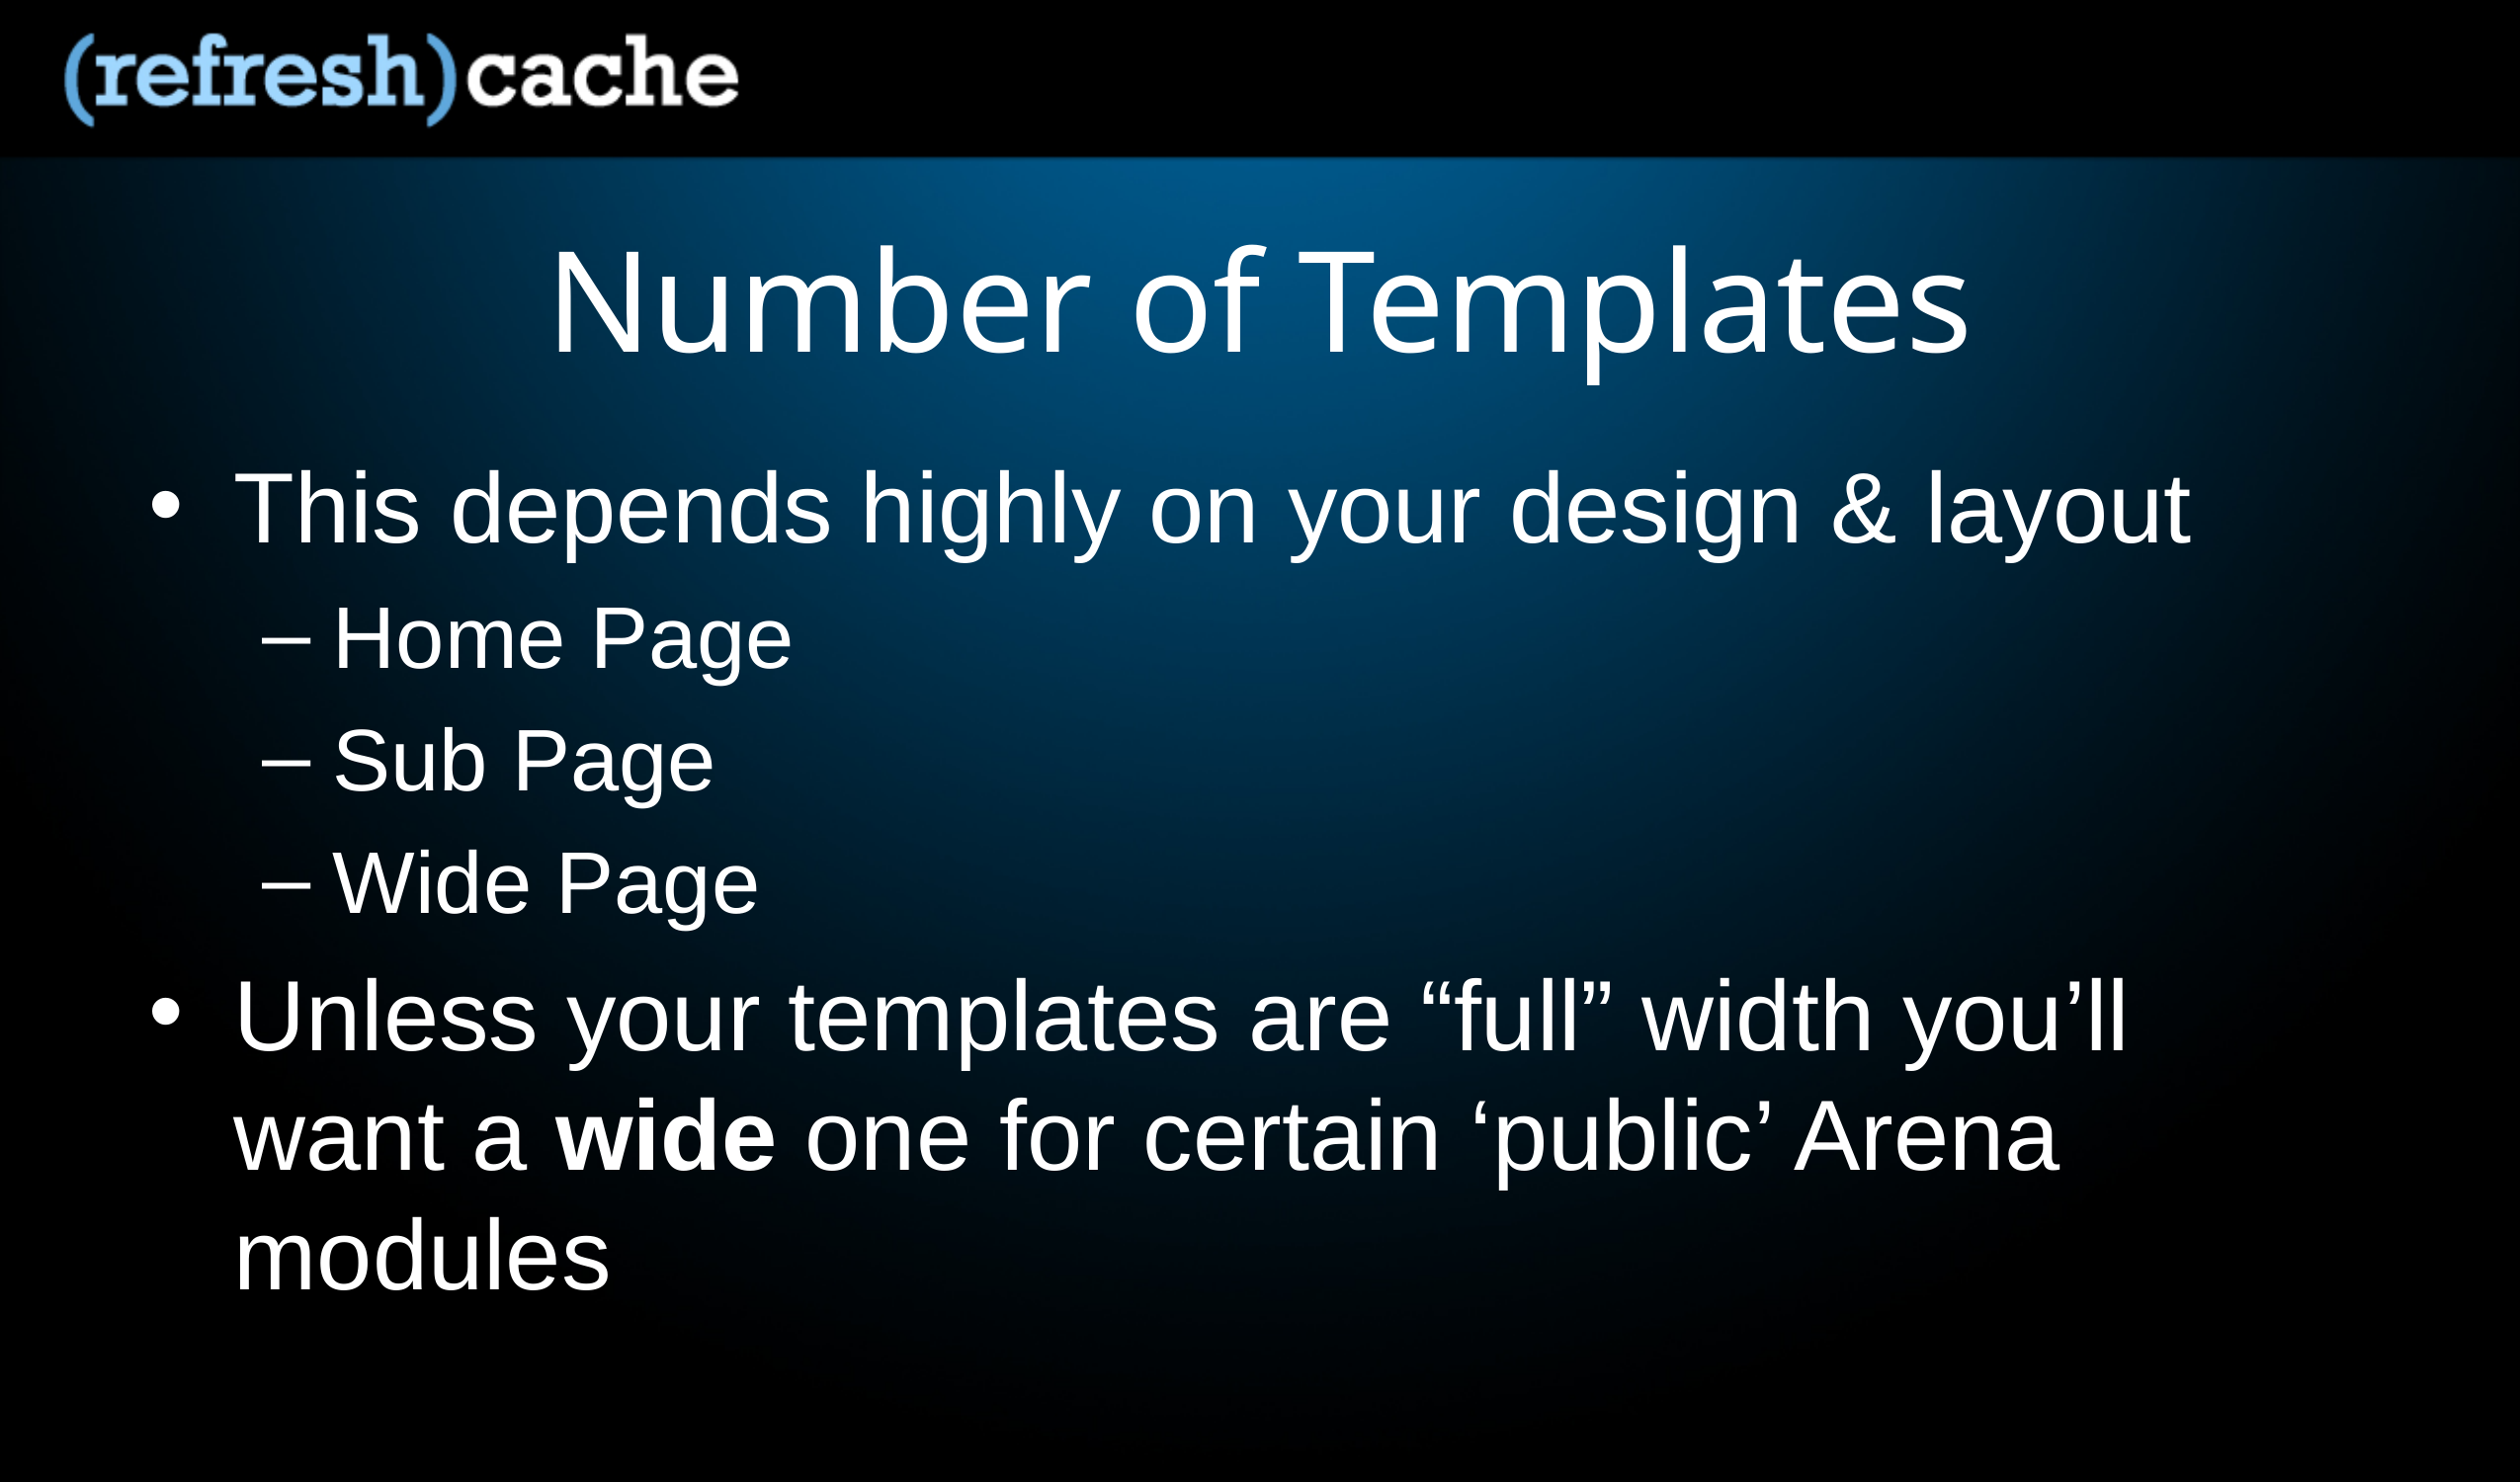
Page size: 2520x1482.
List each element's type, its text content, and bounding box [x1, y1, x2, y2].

picture [0, 0, 2520, 1482]
list This depends highly on your design & layout Home Page Sub Page Wide Page Unless your templates are “full” width you’ll want a wide one for certain ‘public’ Arena modules [126, 432, 2394, 1324]
title Number of Templates [126, 172, 2394, 420]
